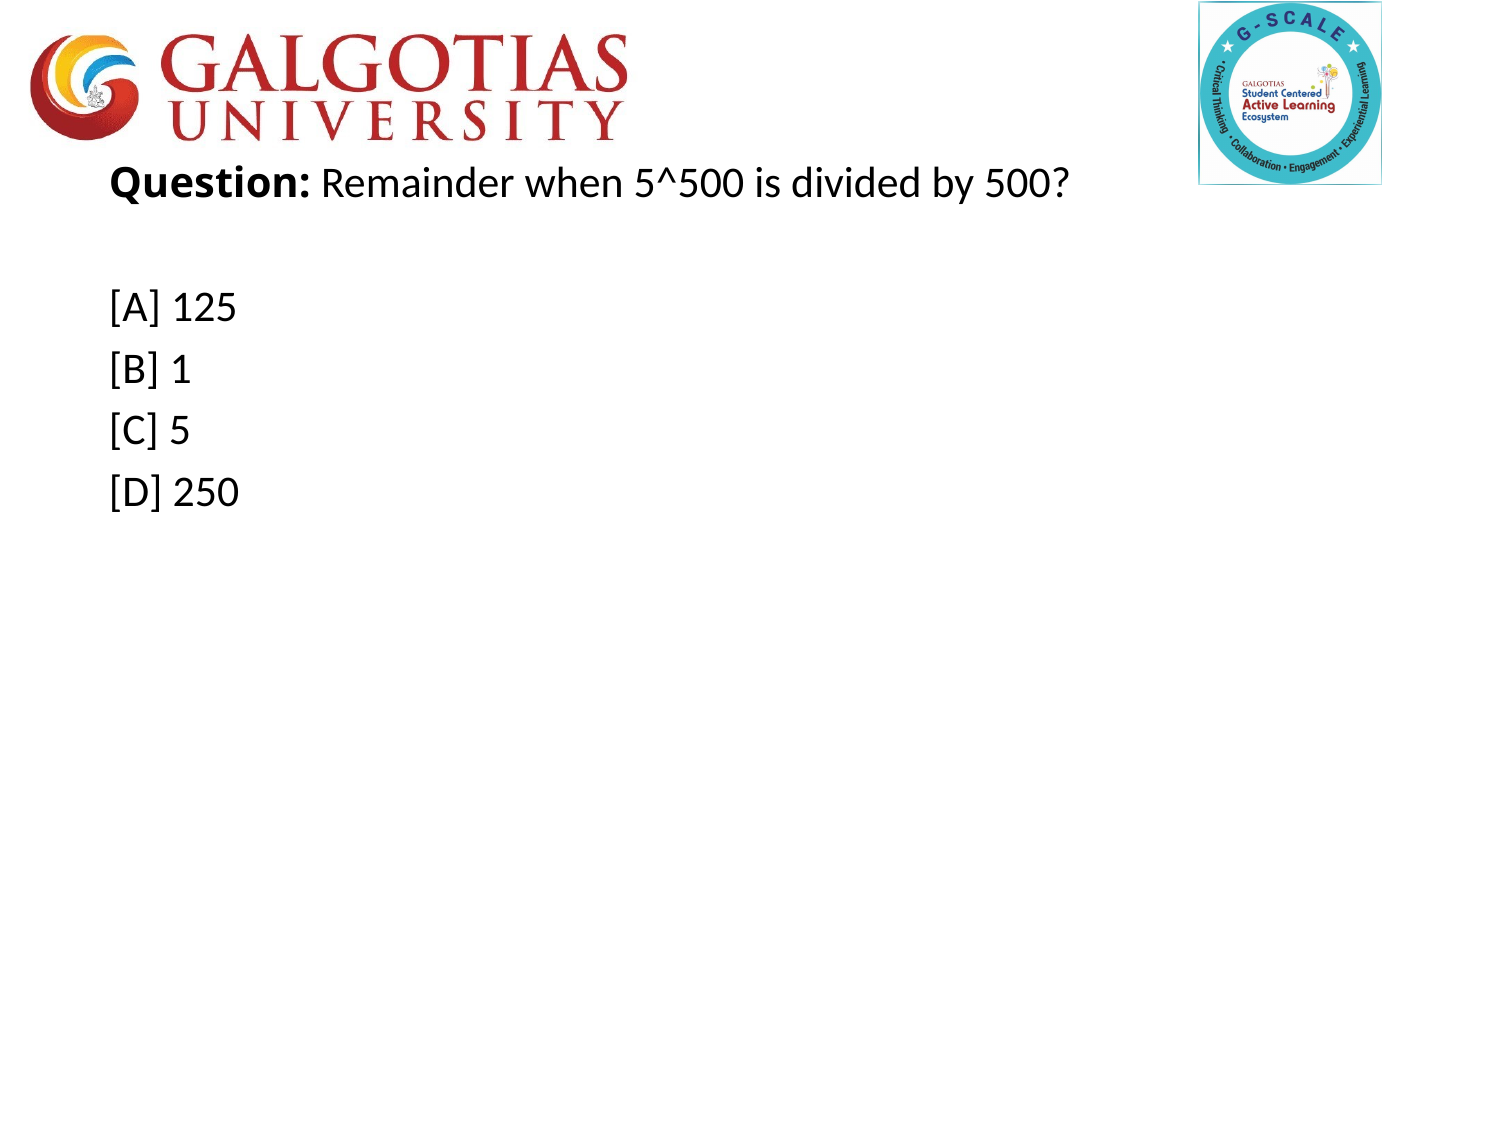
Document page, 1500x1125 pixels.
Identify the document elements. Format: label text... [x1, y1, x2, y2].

picture [16, 27, 641, 150]
picture [1198, 1, 1382, 185]
list Question: Remainder when 5^500 is divided by 500? [A] 125 [B] 1 [C] 5 [D] 250 [93, 152, 1431, 692]
